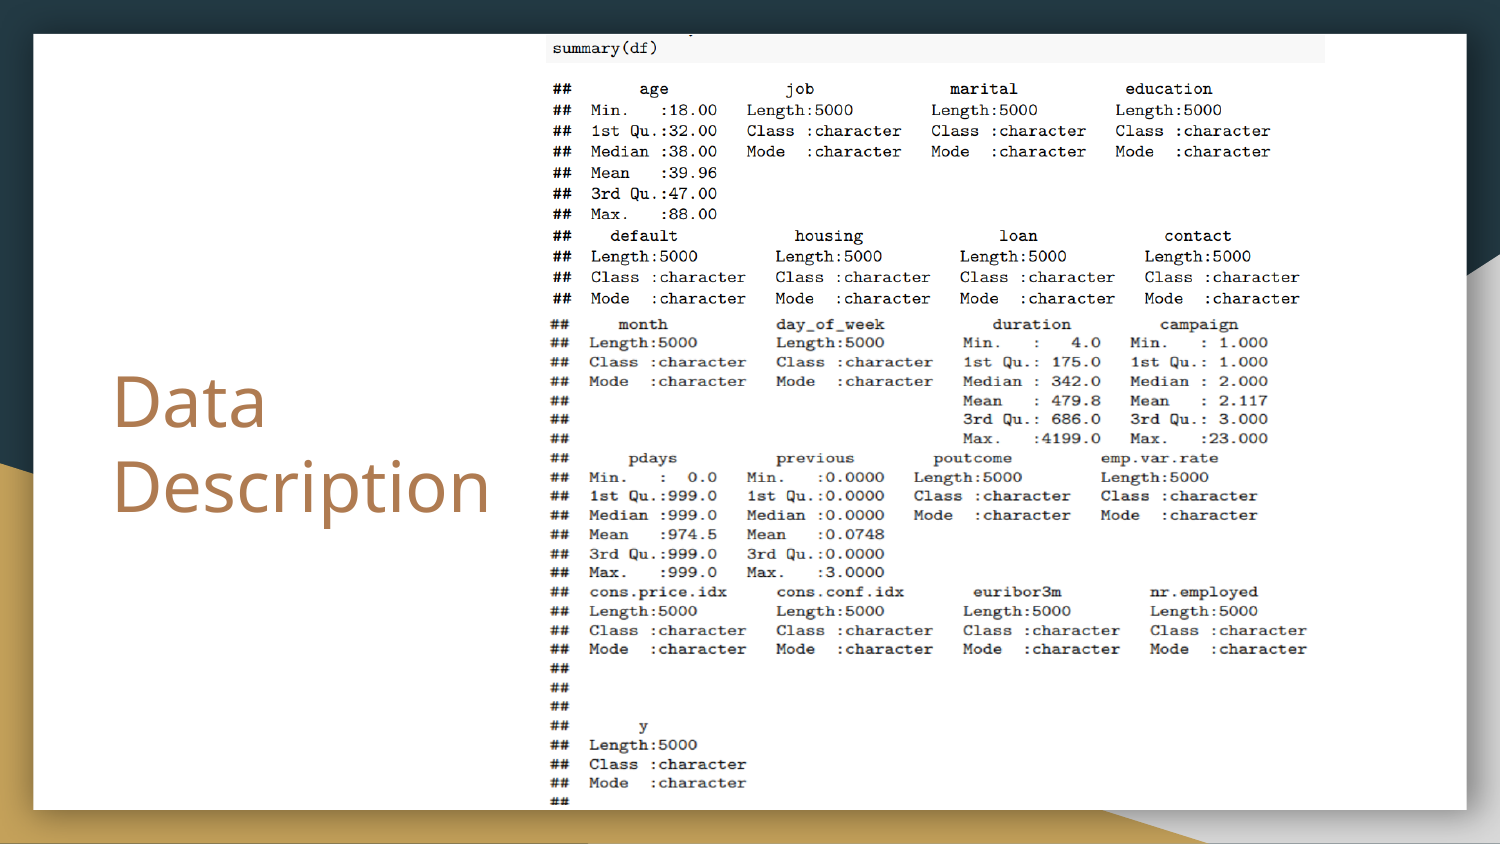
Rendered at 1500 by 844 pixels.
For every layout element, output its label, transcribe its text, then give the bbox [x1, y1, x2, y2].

title Data Description [96, 341, 494, 499]
picture [499, 34, 1459, 805]
